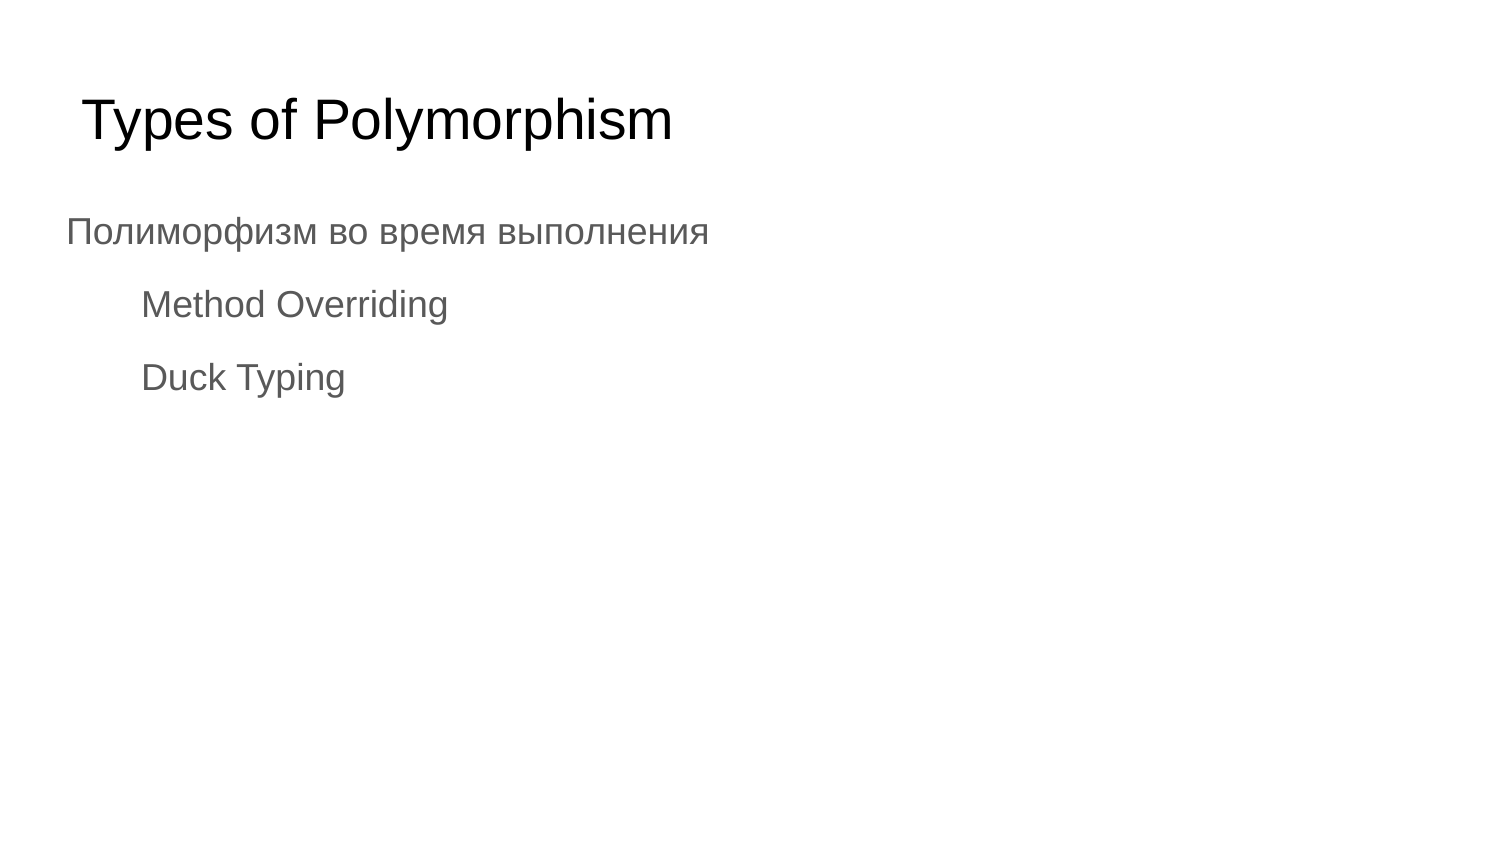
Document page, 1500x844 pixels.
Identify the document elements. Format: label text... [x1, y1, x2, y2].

list Полиморфизм во время выполнения Method Overriding Duck Typing [51, 189, 1449, 750]
title Types of Polymorphism [51, 72, 1449, 167]
